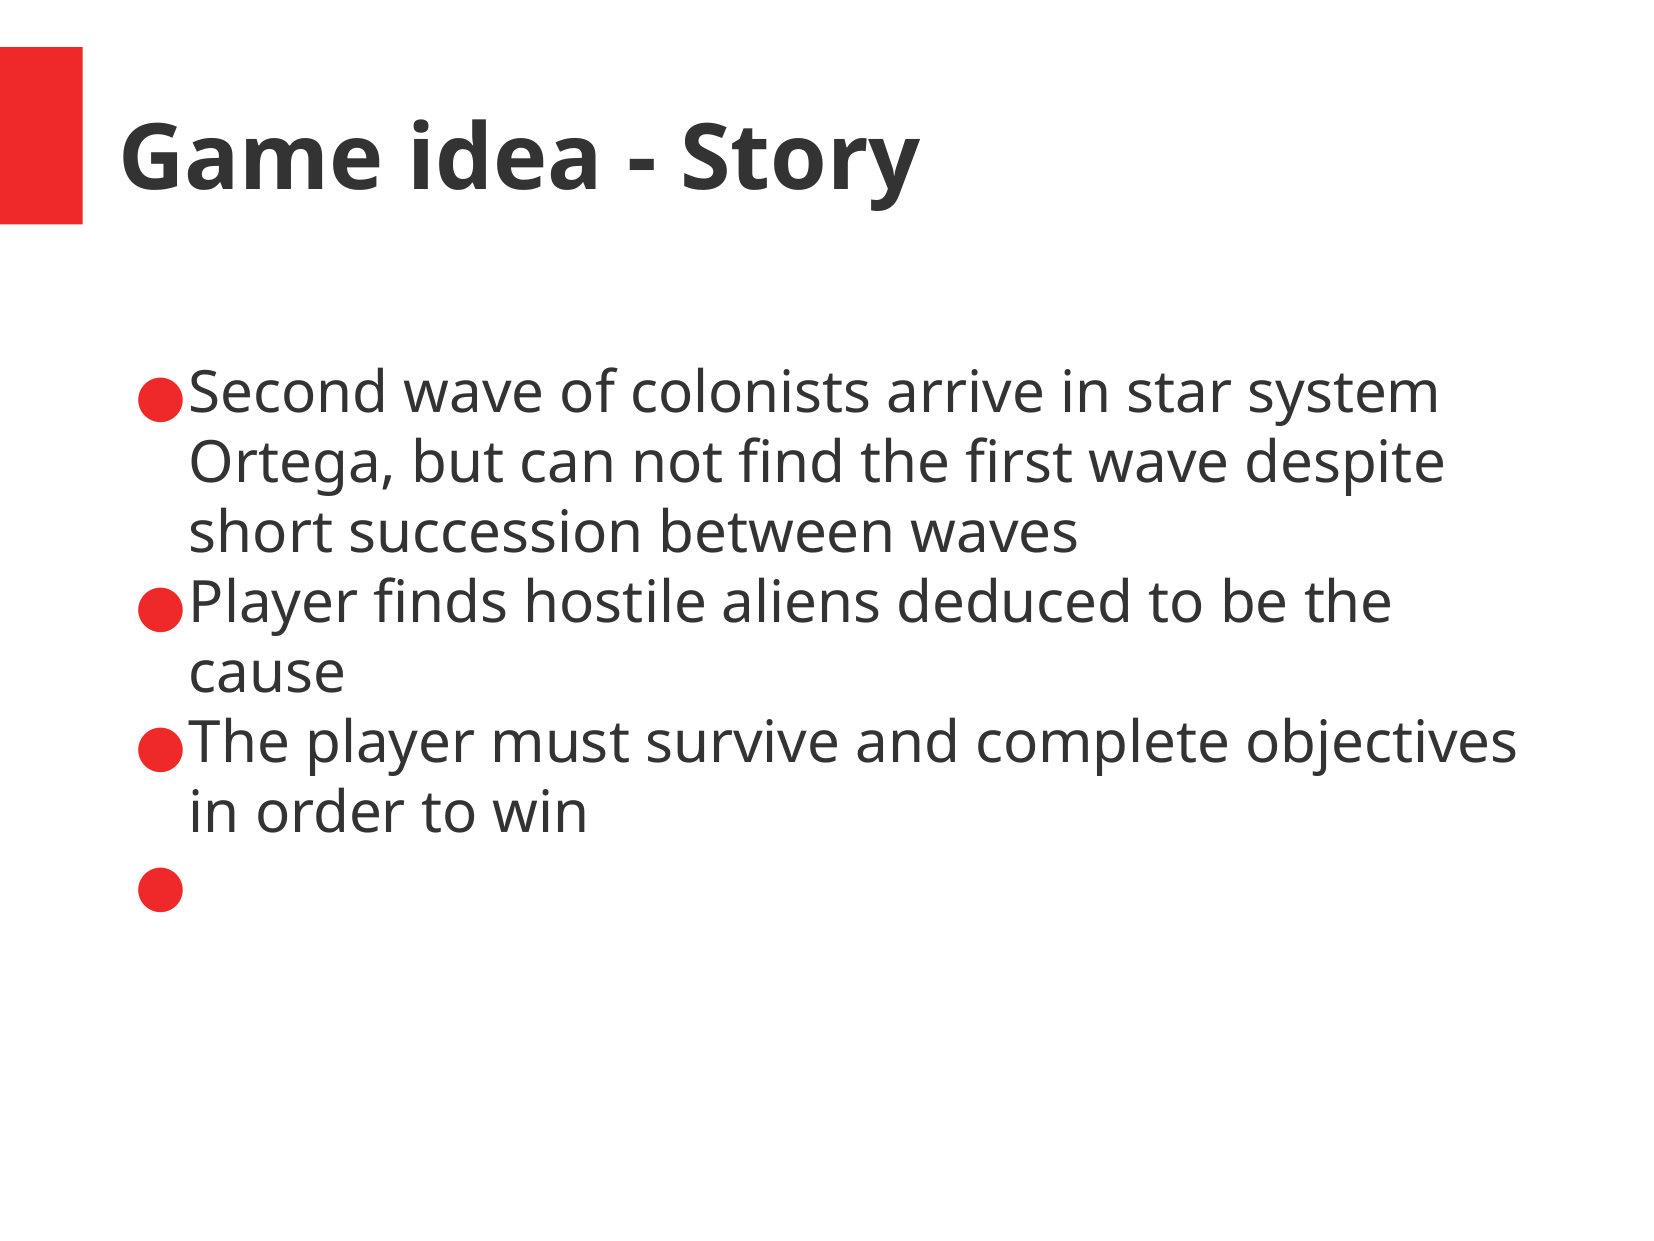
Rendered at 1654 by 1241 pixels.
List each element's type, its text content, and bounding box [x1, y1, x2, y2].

text_box Game idea - Story [118, 49, 1571, 257]
text_box Second wave of colonists arrive in star system Ortega, but can not find the first wave despite short succession between waves Player finds hostile aliens deduced to be the cause The player must survive and complete objectives in order to win [118, 354, 1536, 1074]
